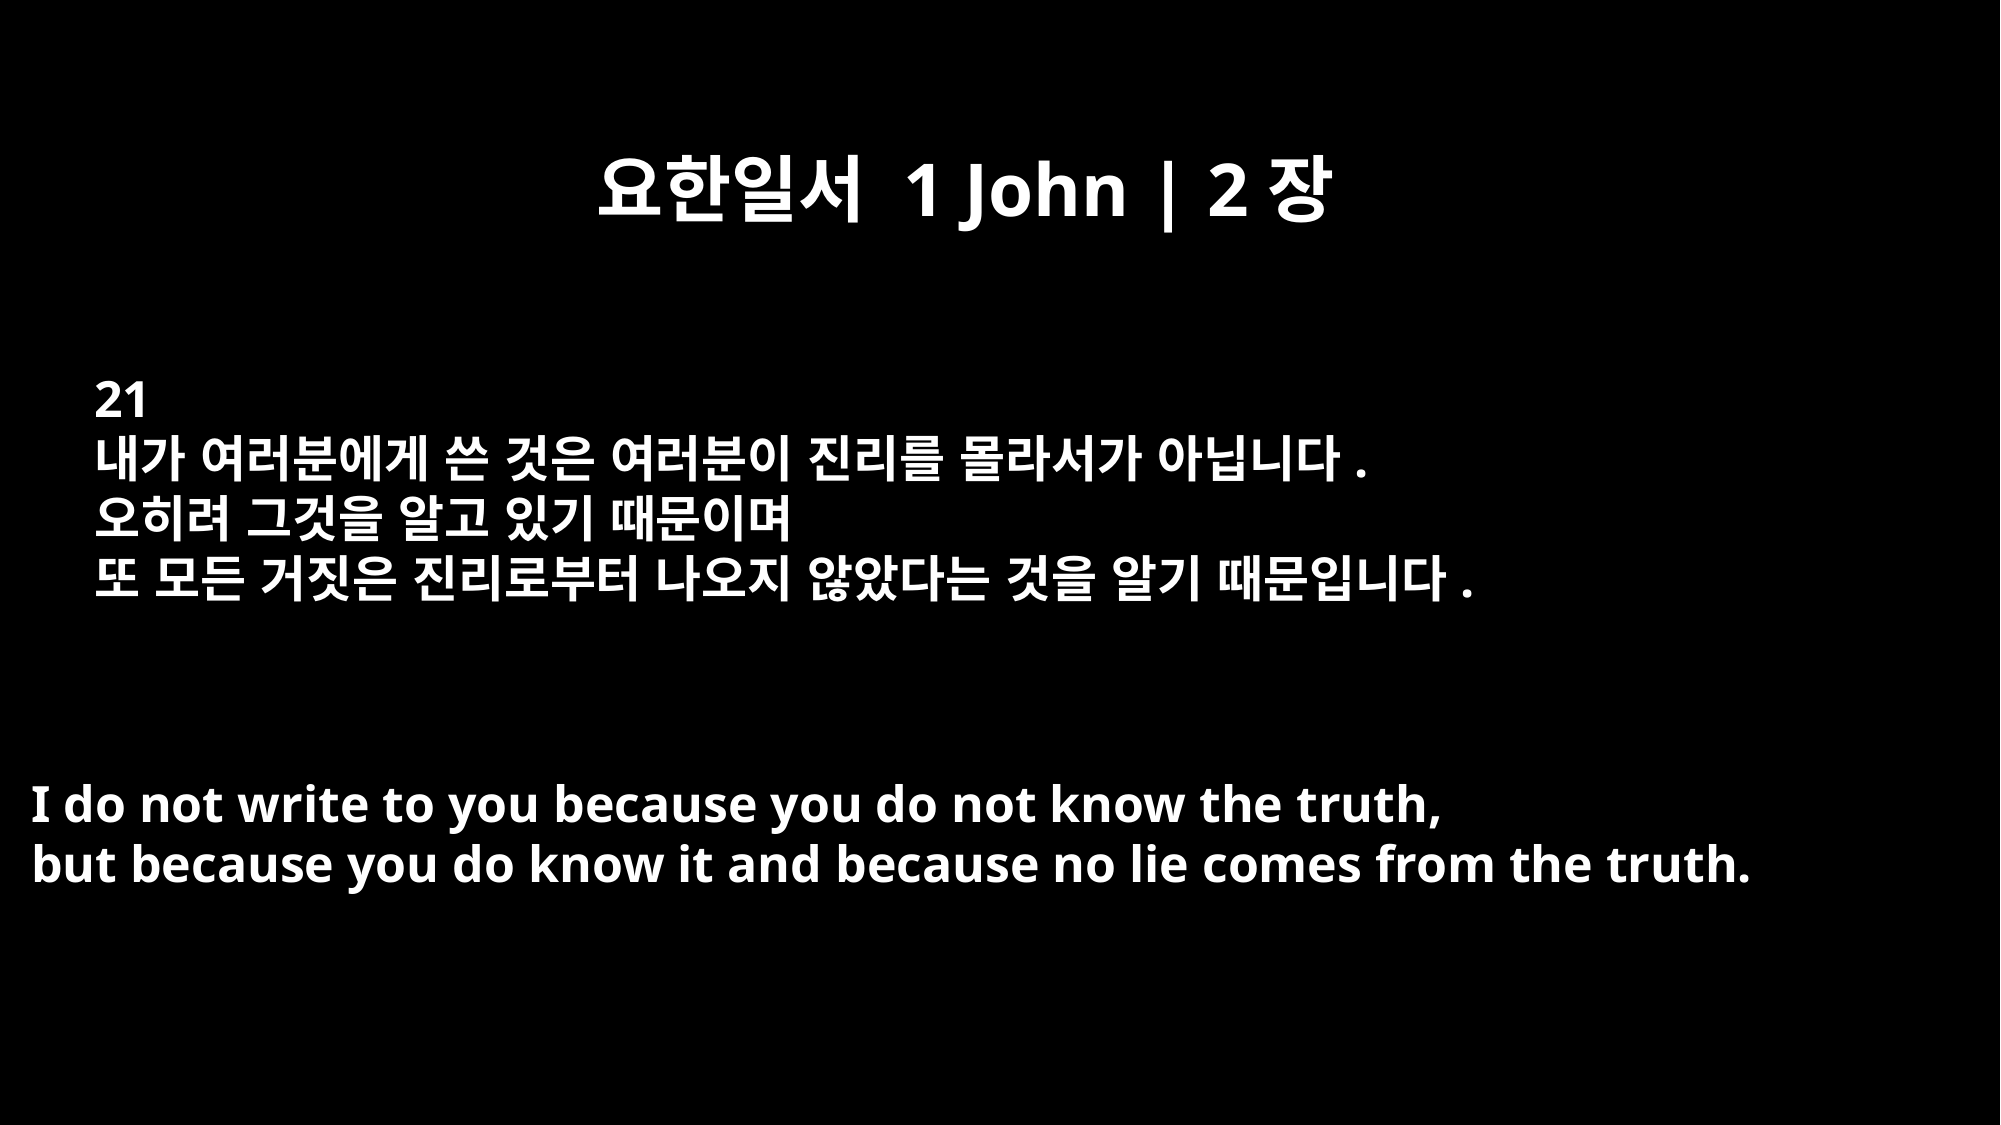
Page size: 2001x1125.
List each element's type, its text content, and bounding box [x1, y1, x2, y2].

text_box I do not write to you because you do not know the truth, but because you do know it and because no lie comes from the truth. [16, 764, 1768, 900]
text_box 요한일서 1 John | 2장 [582, 136, 1350, 239]
text_box 21 내가 여러분에게 쓴 것은 여러분이 진리를 몰라서가 아닙니다. 오히려 그것을 알고 있기 때문이며 또 모든 거짓은 진리로부터 나오지 않았다는 것을 알기 때문입니다. [79, 359, 1490, 615]
